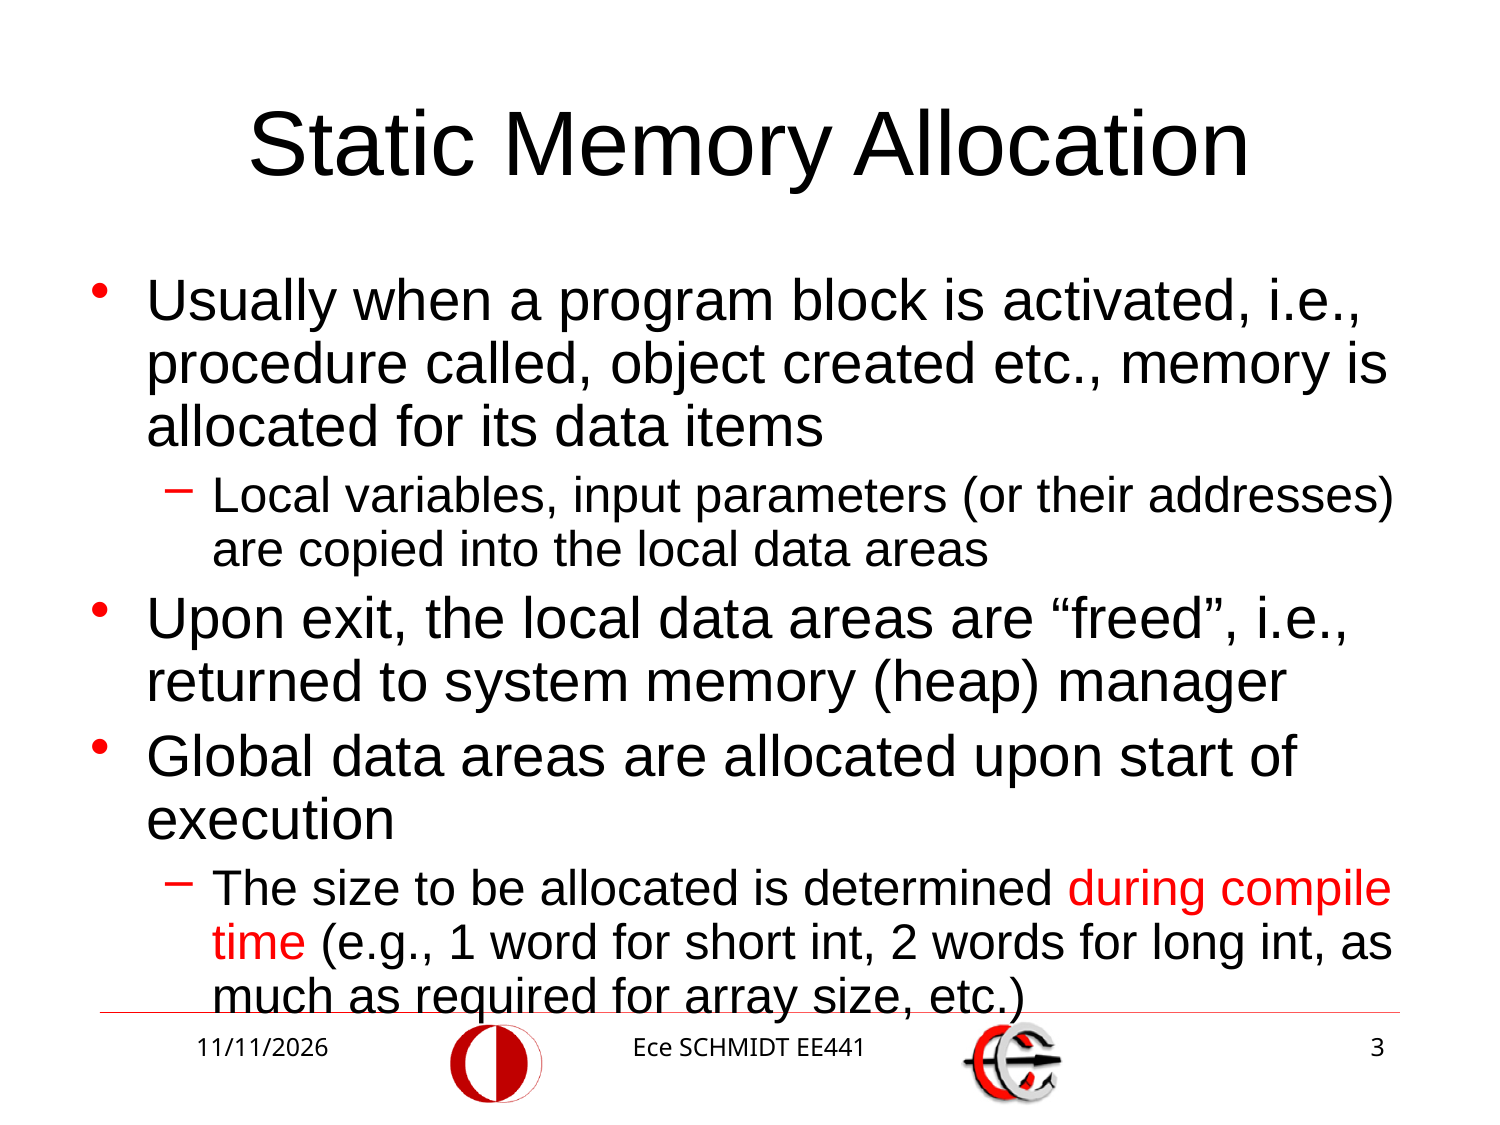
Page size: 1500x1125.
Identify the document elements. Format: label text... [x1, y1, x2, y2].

footer Ece SCHMIDT EE441 [512, 1024, 988, 1103]
picture [448, 1023, 543, 1103]
list Usually when a program block is activated, i.e., procedure called, object created etc., memory is allocated for its data items Local variables, input parameters (or their addresses) are copied into the local data areas Upon exit, the local data areas are “freed”, i.e., returned to system memory (heap) manager Global data areas are allocated upon start of execution The size to be allocated is determined during compile time (e.g., 1 word for short int, 2 words for long int, as much as required for array size, etc.) [75, 262, 1425, 1005]
title Static Memory Allocation [75, 45, 1425, 233]
picture [950, 1019, 1068, 1106]
slide_number 3 [1074, 1024, 1400, 1103]
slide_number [99, 1024, 425, 1103]
